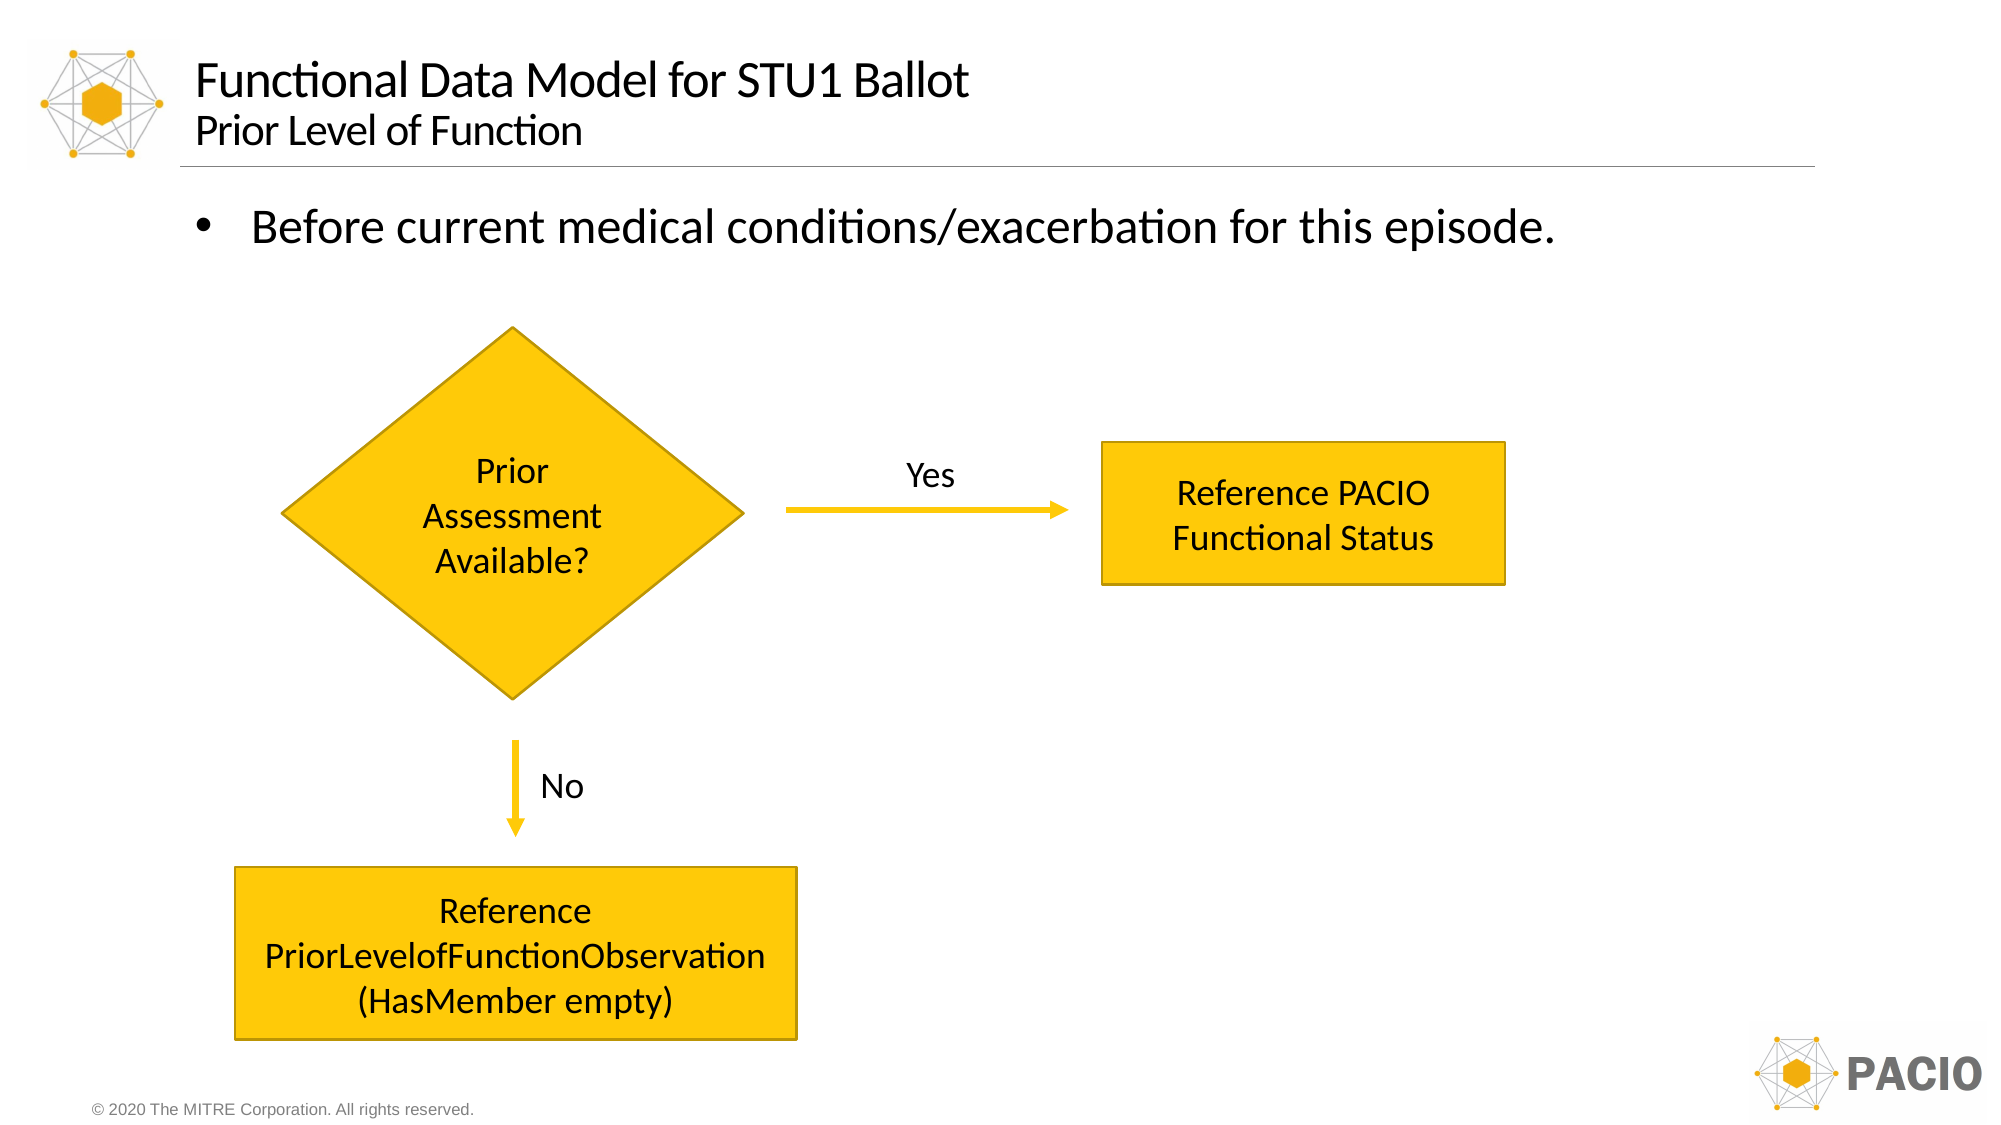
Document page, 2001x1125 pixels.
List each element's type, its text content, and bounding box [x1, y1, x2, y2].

text_box No [525, 753, 600, 814]
text_box Prior Assessment Available? [280, 326, 745, 701]
picture [27, 39, 180, 170]
text_box Before current medical conditions/exacerbation for this episode. [180, 186, 1813, 262]
text_box Reference PriorLevelofFunctionObservation (HasMember empty) [234, 866, 798, 1041]
text_box Yes [891, 442, 971, 502]
text_box Reference PACIO Functional Status [1101, 441, 1506, 586]
title Functional Data Model for STU1 Ballot Prior Level of Function [180, 47, 1830, 163]
picture [1749, 1021, 1987, 1124]
